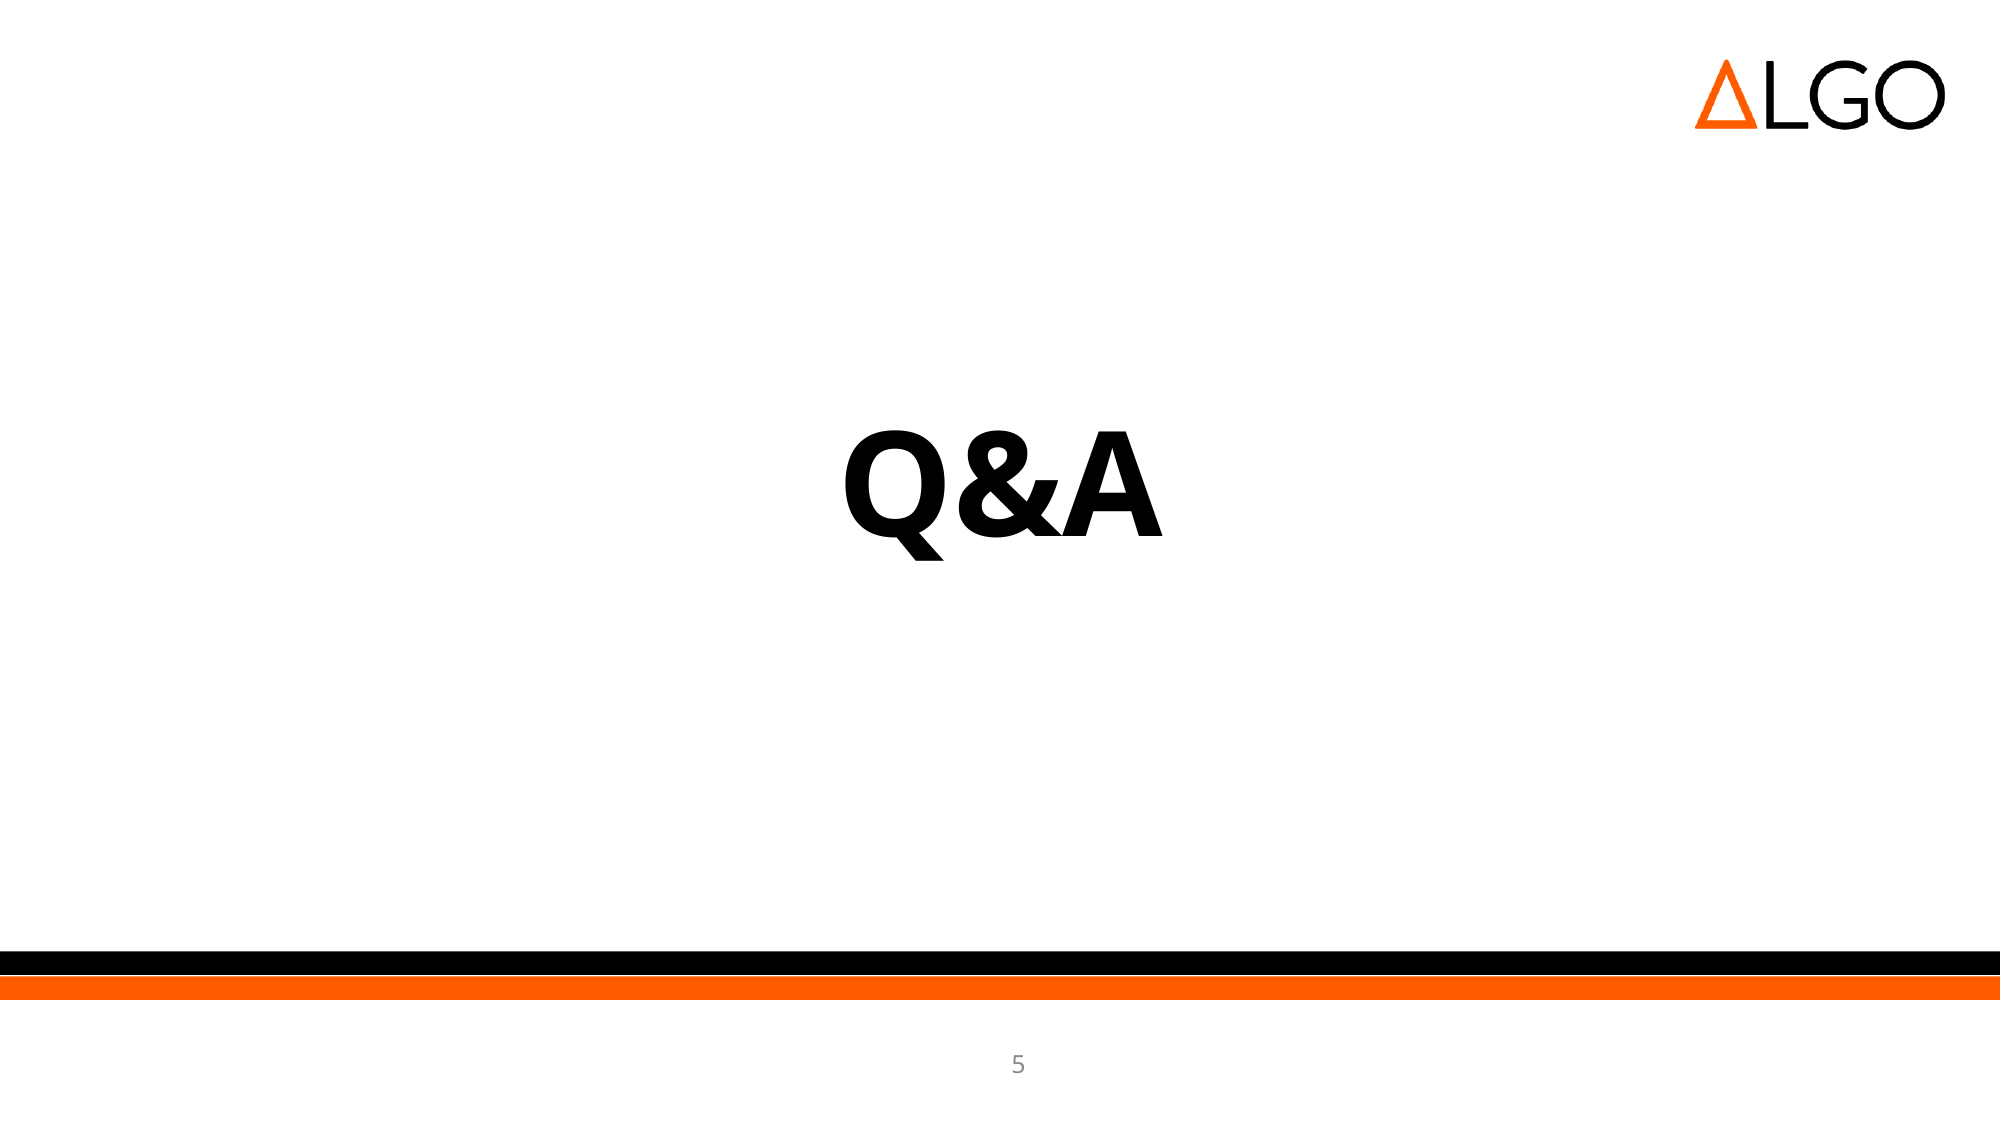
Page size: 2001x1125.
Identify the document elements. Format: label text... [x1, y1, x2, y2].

title Q&A [249, 184, 1750, 576]
picture [1673, 42, 1966, 150]
slide_number 5 [959, 1035, 1041, 1096]
